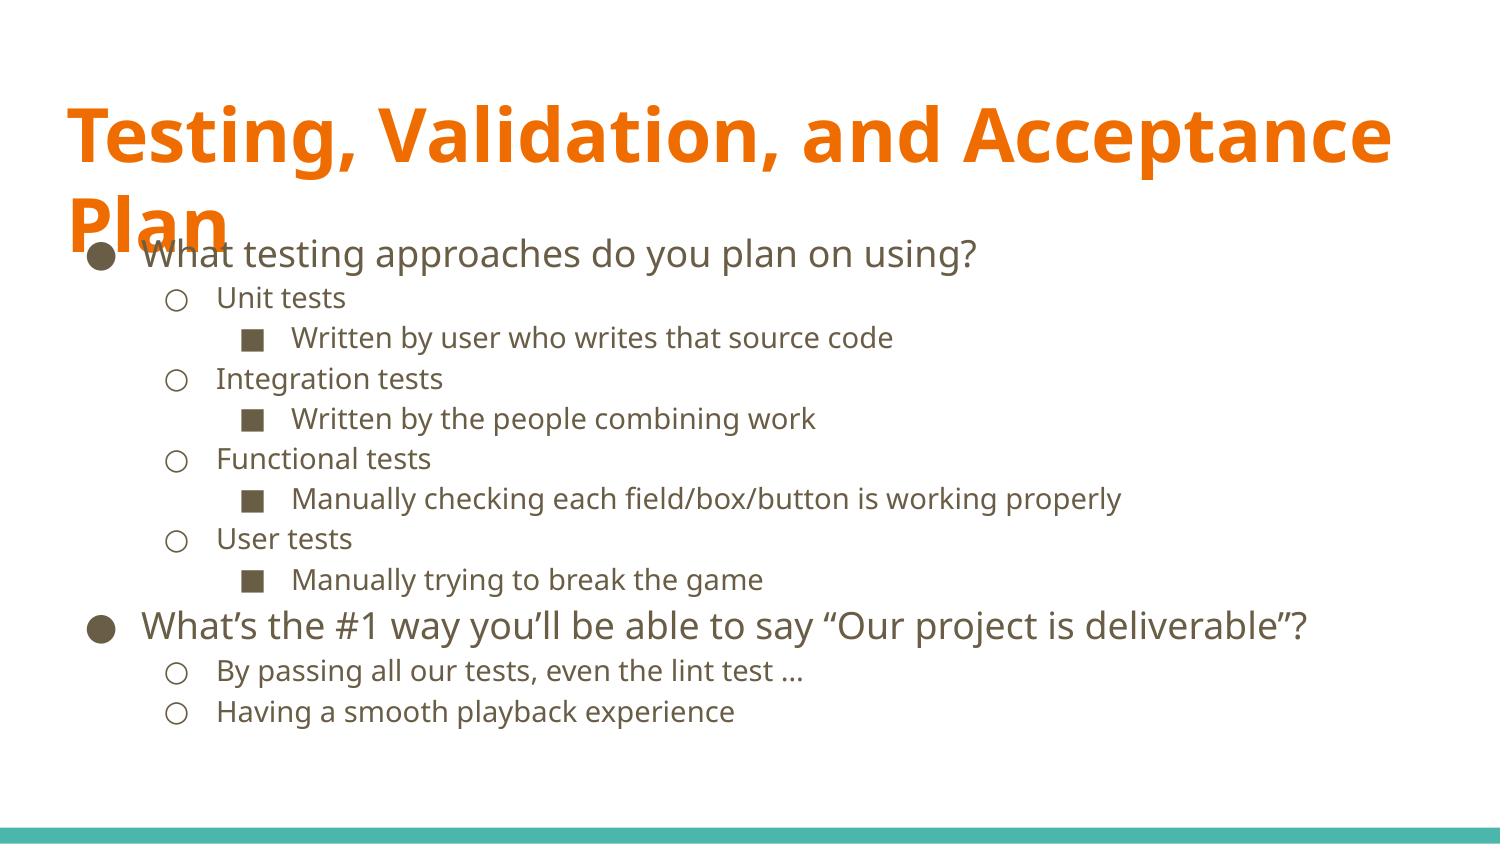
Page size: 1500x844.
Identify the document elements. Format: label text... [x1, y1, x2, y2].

list What testing approaches do you plan on using? Unit tests Written by user who writes that source code Integration tests Written by the people combining work Functional tests Manually checking each field/box/button is working properly User tests Manually trying to break the game What’s the #1 way you’ll be able to say “Our project is deliverable”? By passing all our tests, even the lint test … Having a smooth playback experience [51, 207, 1449, 750]
title Testing, Validation, and Acceptance Plan [51, 72, 1449, 189]
